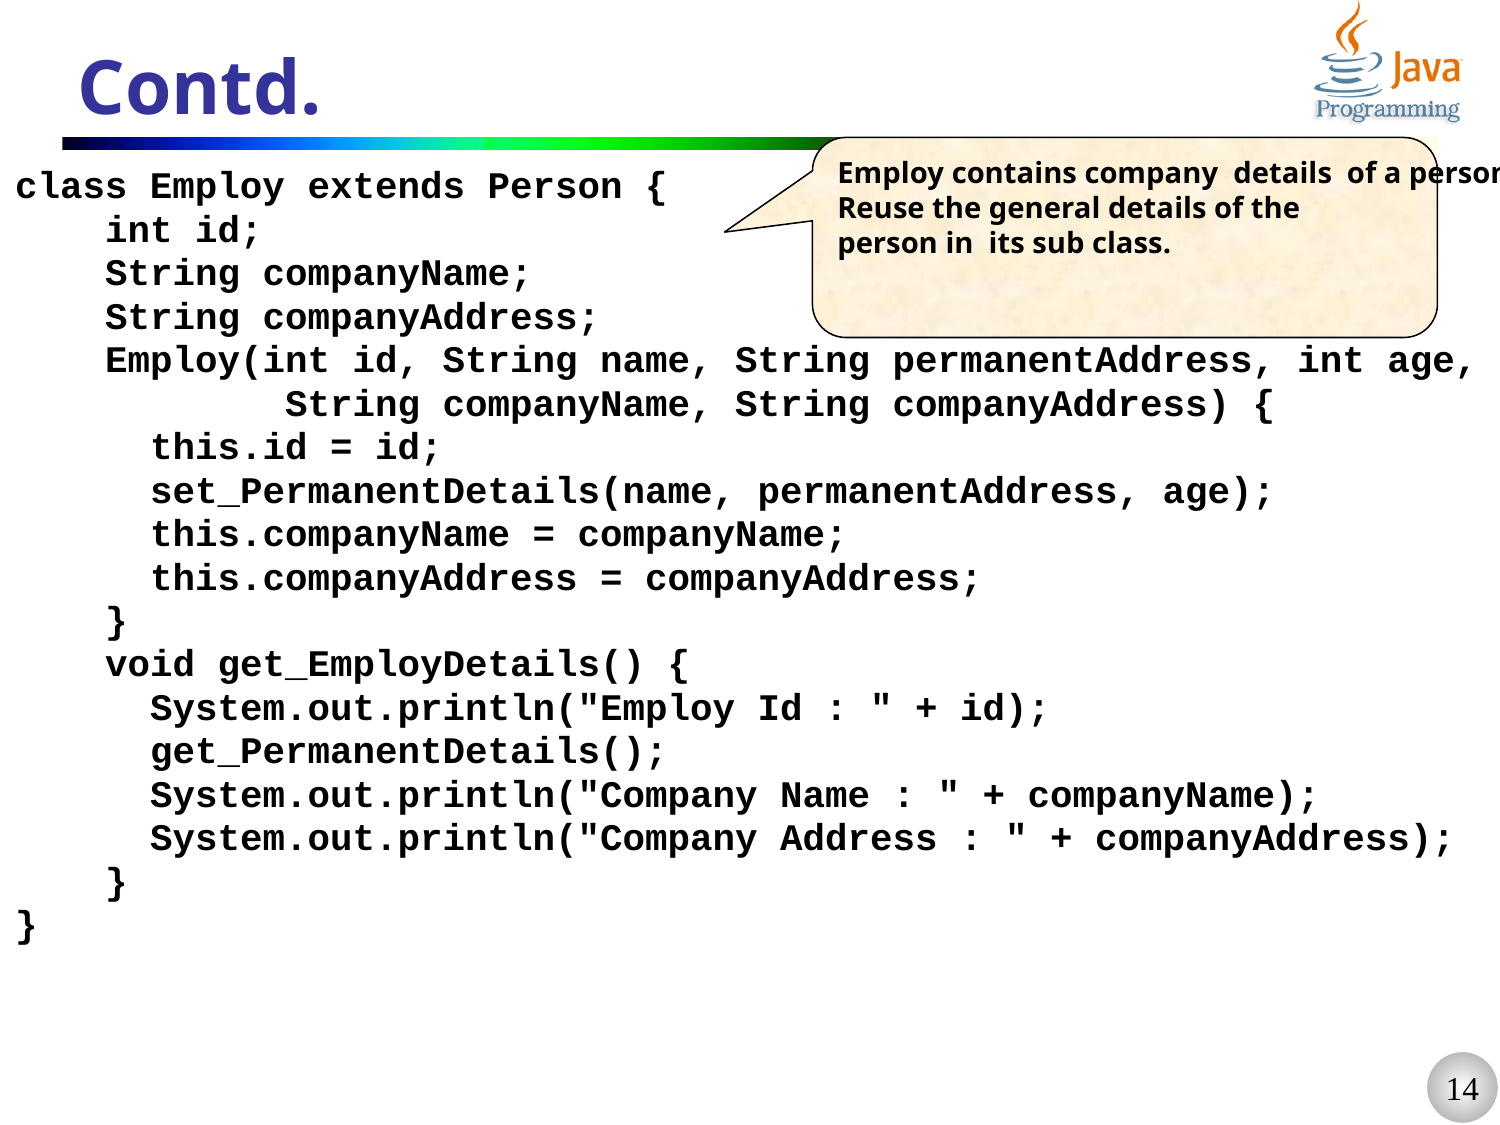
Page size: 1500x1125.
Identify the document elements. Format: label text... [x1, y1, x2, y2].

picture [62, 138, 355, 150]
list class Employ extends Person { int id; String companyName; String companyAddress; Employ(int id, String name, String permanentAddress, int age, String companyName, String companyAddress) { this.id = id; set_PermanentDetails(name, permanentAddress, age); this.companyName = companyName; this.companyAddress = companyAddress; } void get_EmployDetails() { System.out.println("Employ Id : " + id); get_PermanentDetails(); System.out.println("Company Name : " + companyName); System.out.println("Company Address : " + companyAddress); } } [0, 162, 1500, 988]
picture [382, 138, 835, 150]
picture [1414, 138, 1438, 150]
picture [1312, 0, 1463, 125]
text_box Employ contains company details of a person. Reuse the general details of the person in its sub class. [724, 137, 1438, 338]
title Contd. [62, 37, 1438, 138]
